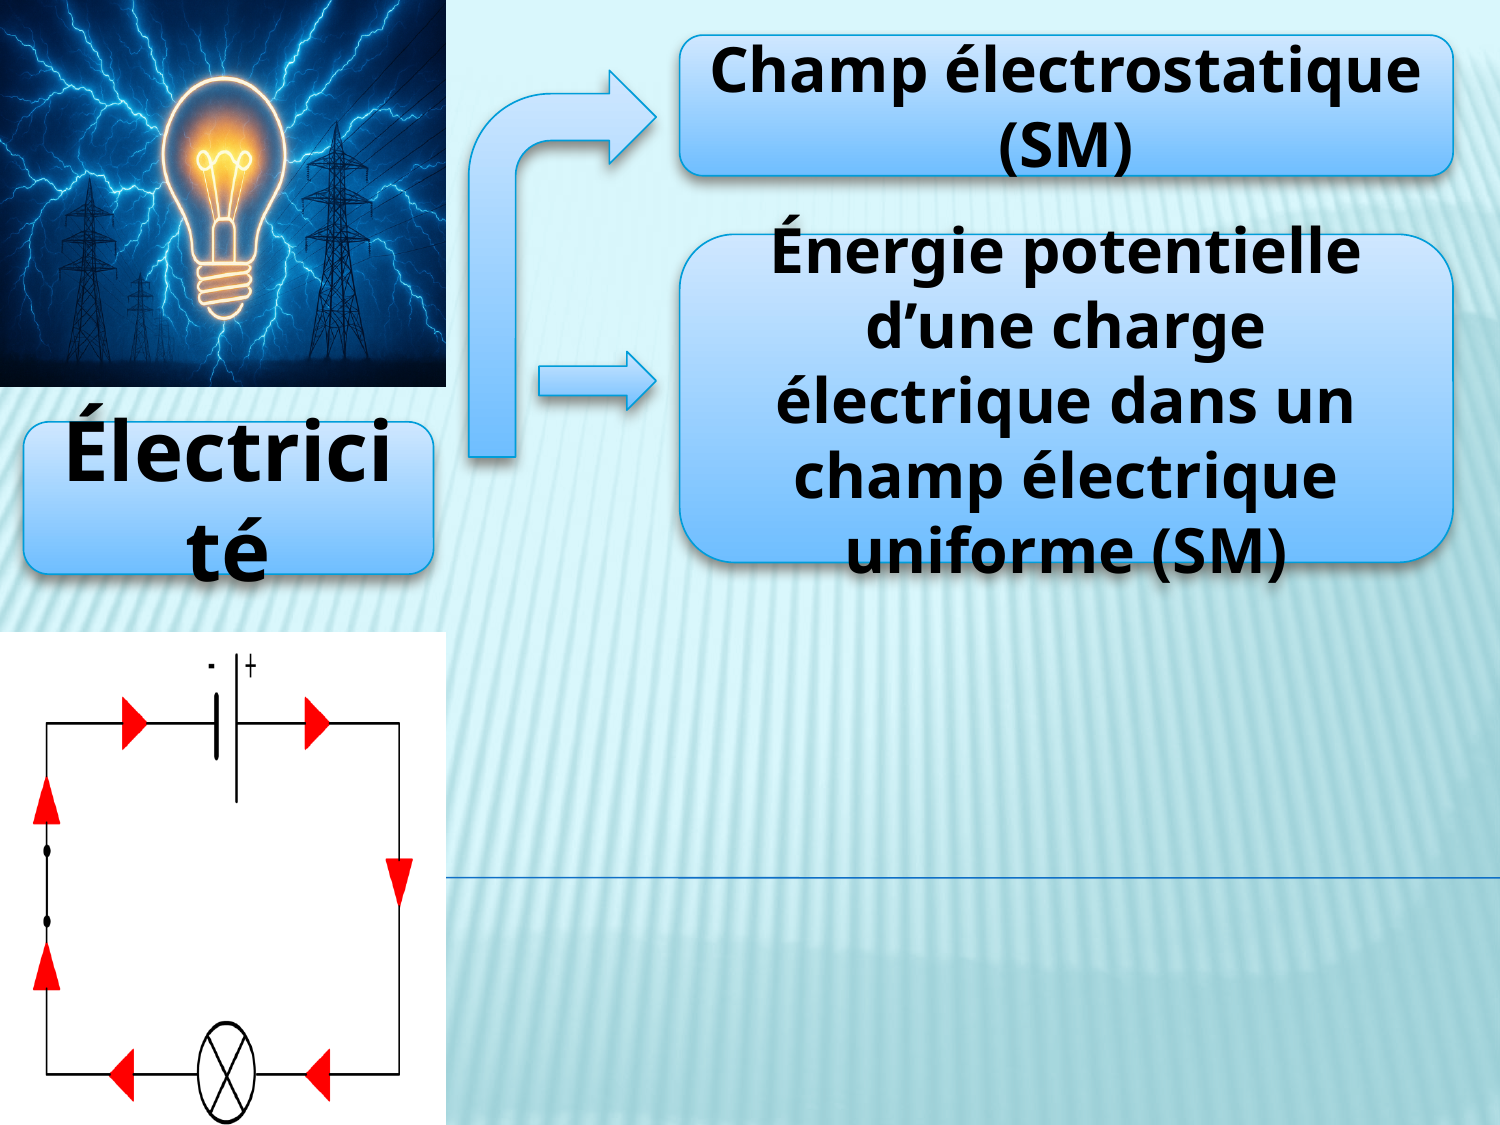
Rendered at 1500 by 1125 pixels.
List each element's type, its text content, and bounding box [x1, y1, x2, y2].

text_box Champ électrostatique (SM) [678, 34, 1454, 177]
picture [0, 0, 446, 387]
text_box Énergie potentielle d’une charge électrique dans un champ électrique uniforme (SM) [678, 233, 1454, 564]
text_box [467, 69, 657, 458]
text_box Électricité [22, 421, 435, 576]
text_box [538, 350, 657, 411]
picture [0, 632, 446, 1125]
